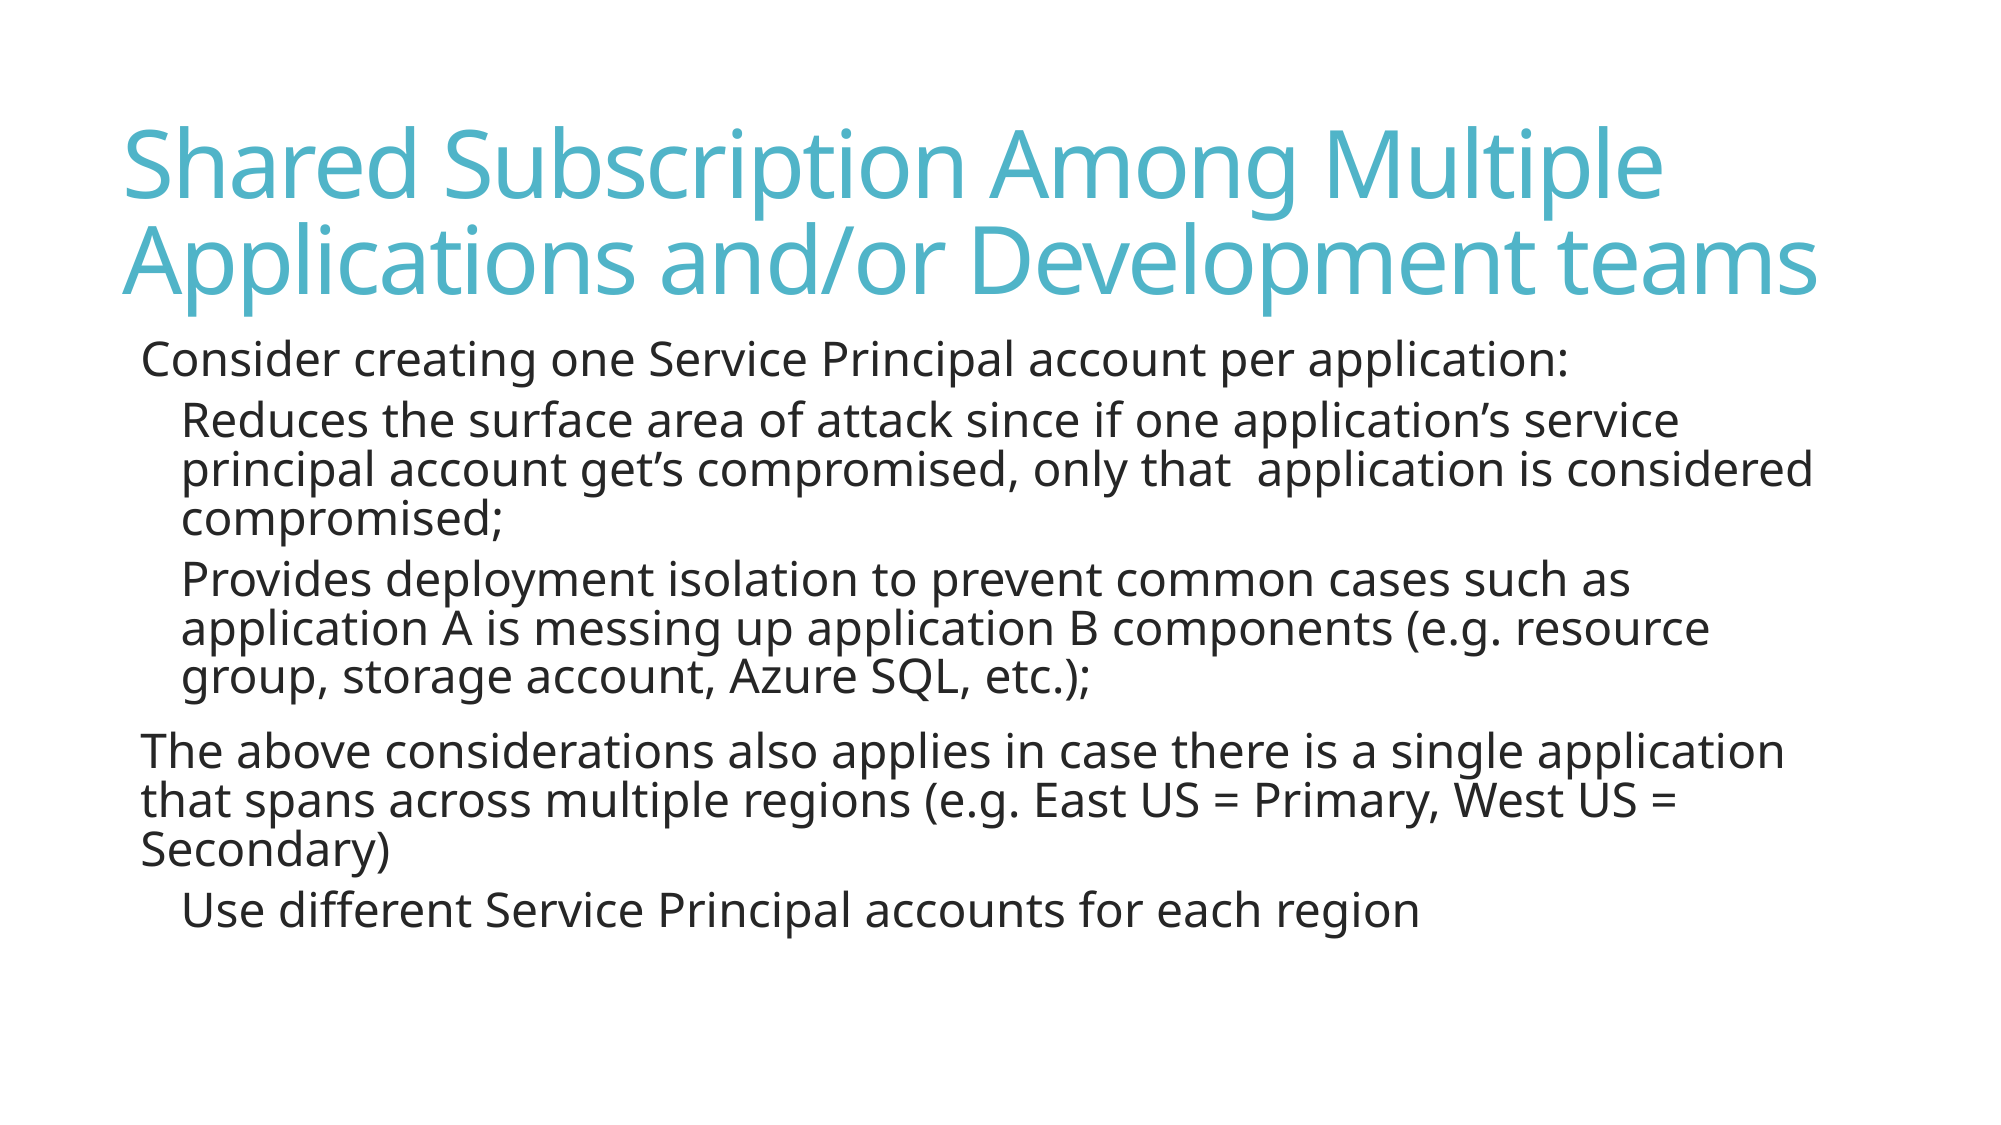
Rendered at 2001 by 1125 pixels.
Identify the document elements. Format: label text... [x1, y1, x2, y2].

title Shared Subscription Among Multiple Applications and/or Development teams [107, 81, 1875, 354]
list Consider creating one Service Principal account per application: Reduces the surface area of attack since if one application’s service principal account get’s compromised, only that application is considered compromised; Provides deployment isolation to prevent common cases such as application A is messing up application B components (e.g. resource group, storage account, Azure SQL, etc.); The above considerations also applies in case there is a single application that spans across multiple regions (e.g. East US = Primary, West US = Secondary) Use different Service Principal accounts for each region [111, 329, 1876, 948]
